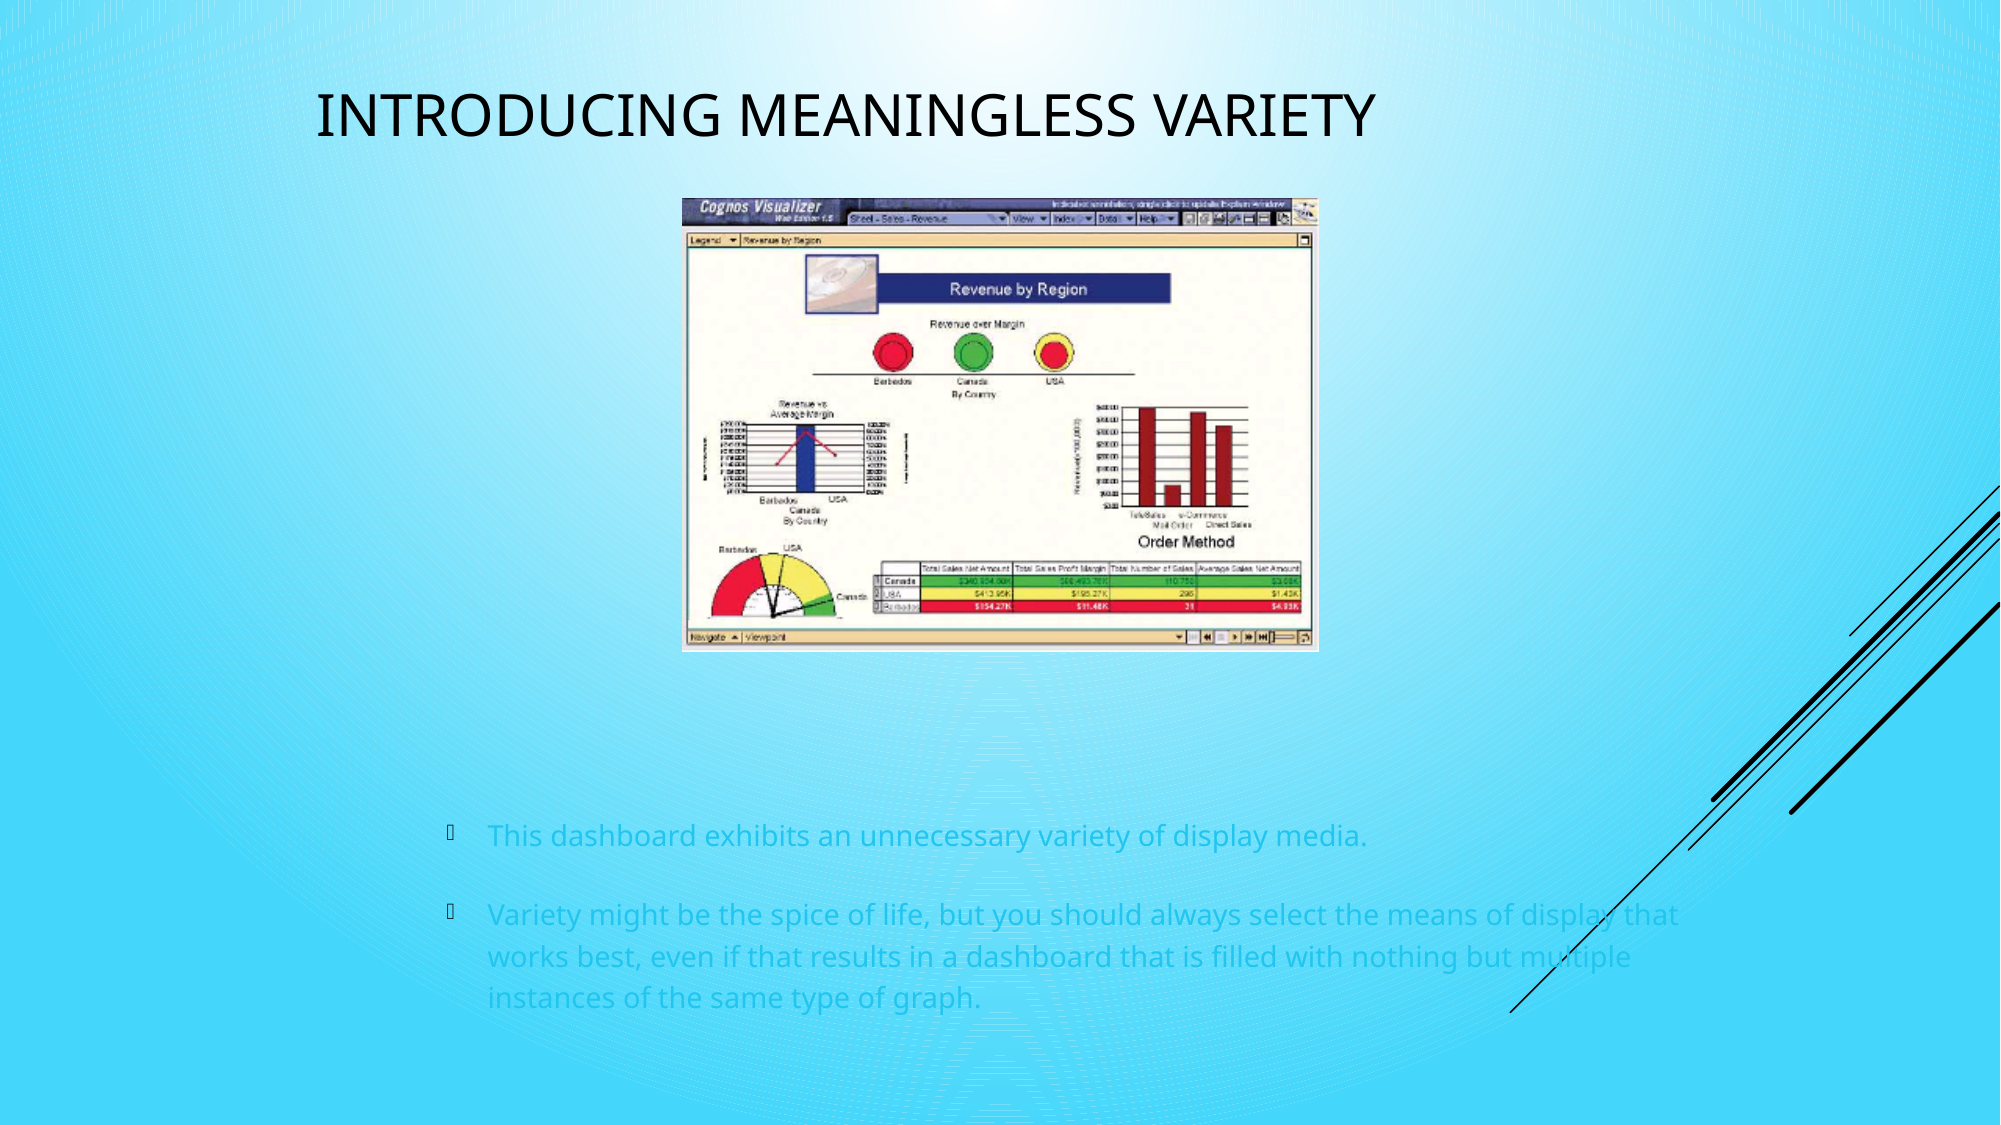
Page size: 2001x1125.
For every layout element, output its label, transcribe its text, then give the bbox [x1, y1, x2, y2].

picture [681, 198, 1320, 652]
list This dashboard exhibits an unnecessary variety of display media. Variety might be the spice of life, but you should always select the means of display that works best, even if that results in a dashboard that is filled with nothing but multiple instances of the same type of graph. [301, 279, 1700, 1023]
title Introducing Meaningless Variety [301, 19, 1725, 208]
